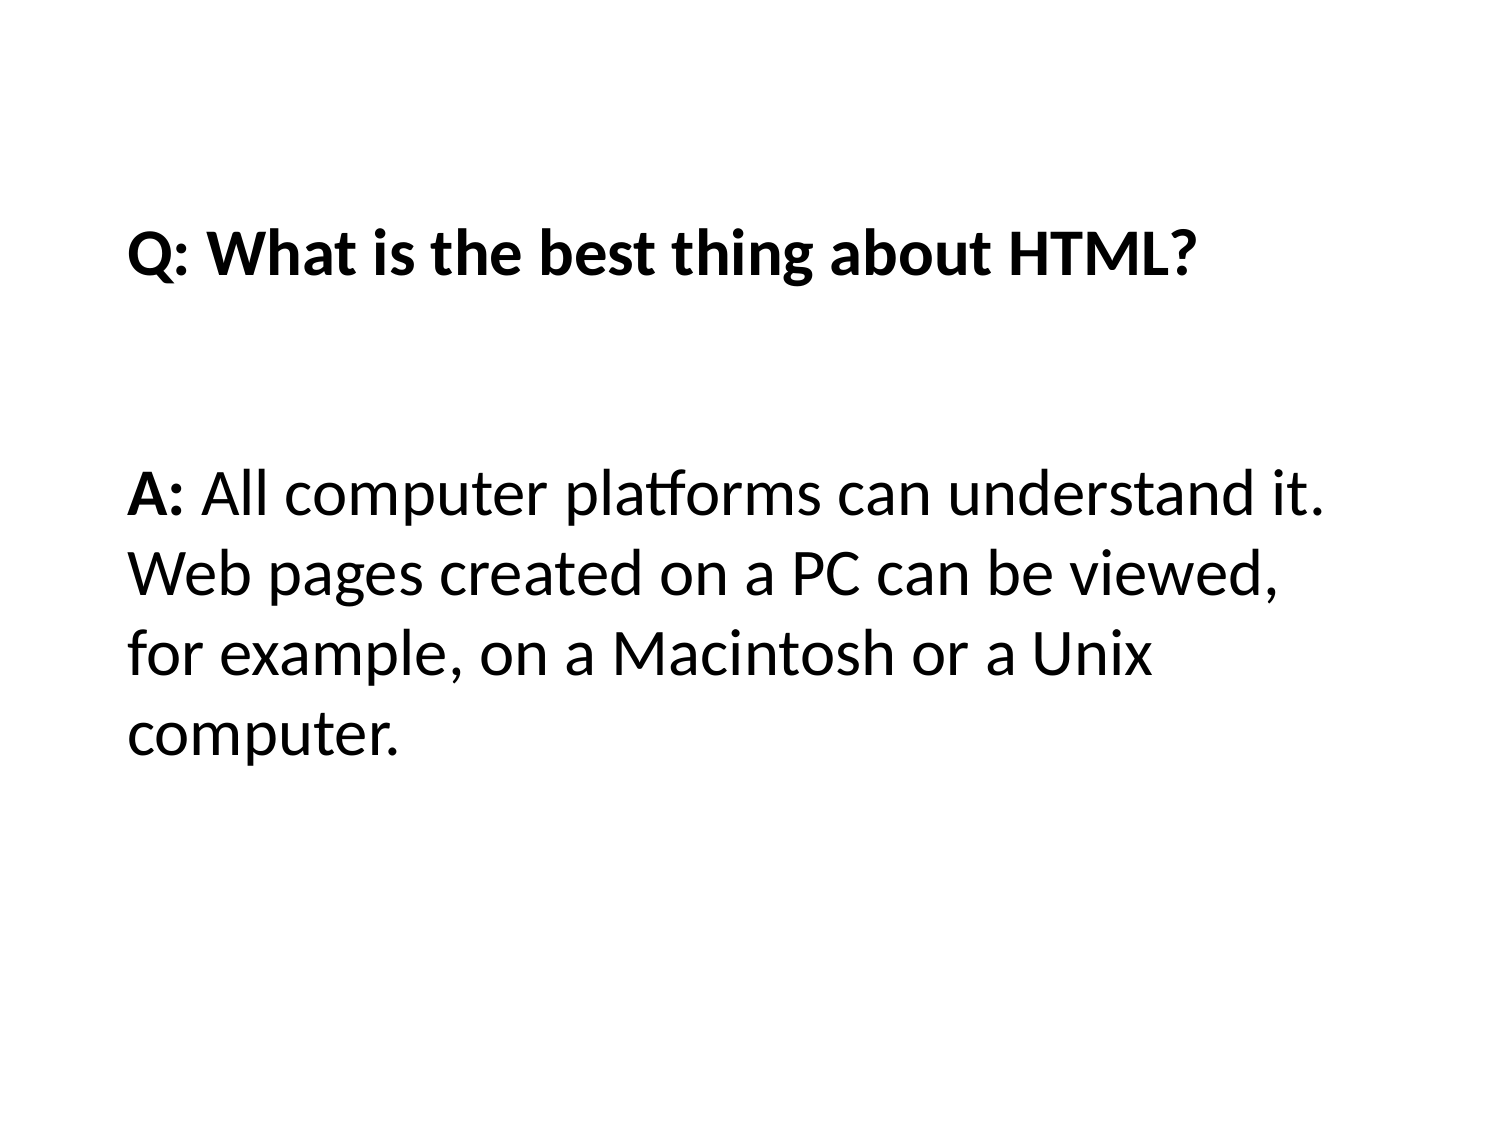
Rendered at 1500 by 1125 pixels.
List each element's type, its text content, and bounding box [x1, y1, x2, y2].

text_box Q: What is the best thing about HTML? A: All computer platforms can understand it. Web pages created on a PC can be viewed, for example, on a Macintosh or a Unix computer. [112, 201, 1347, 776]
